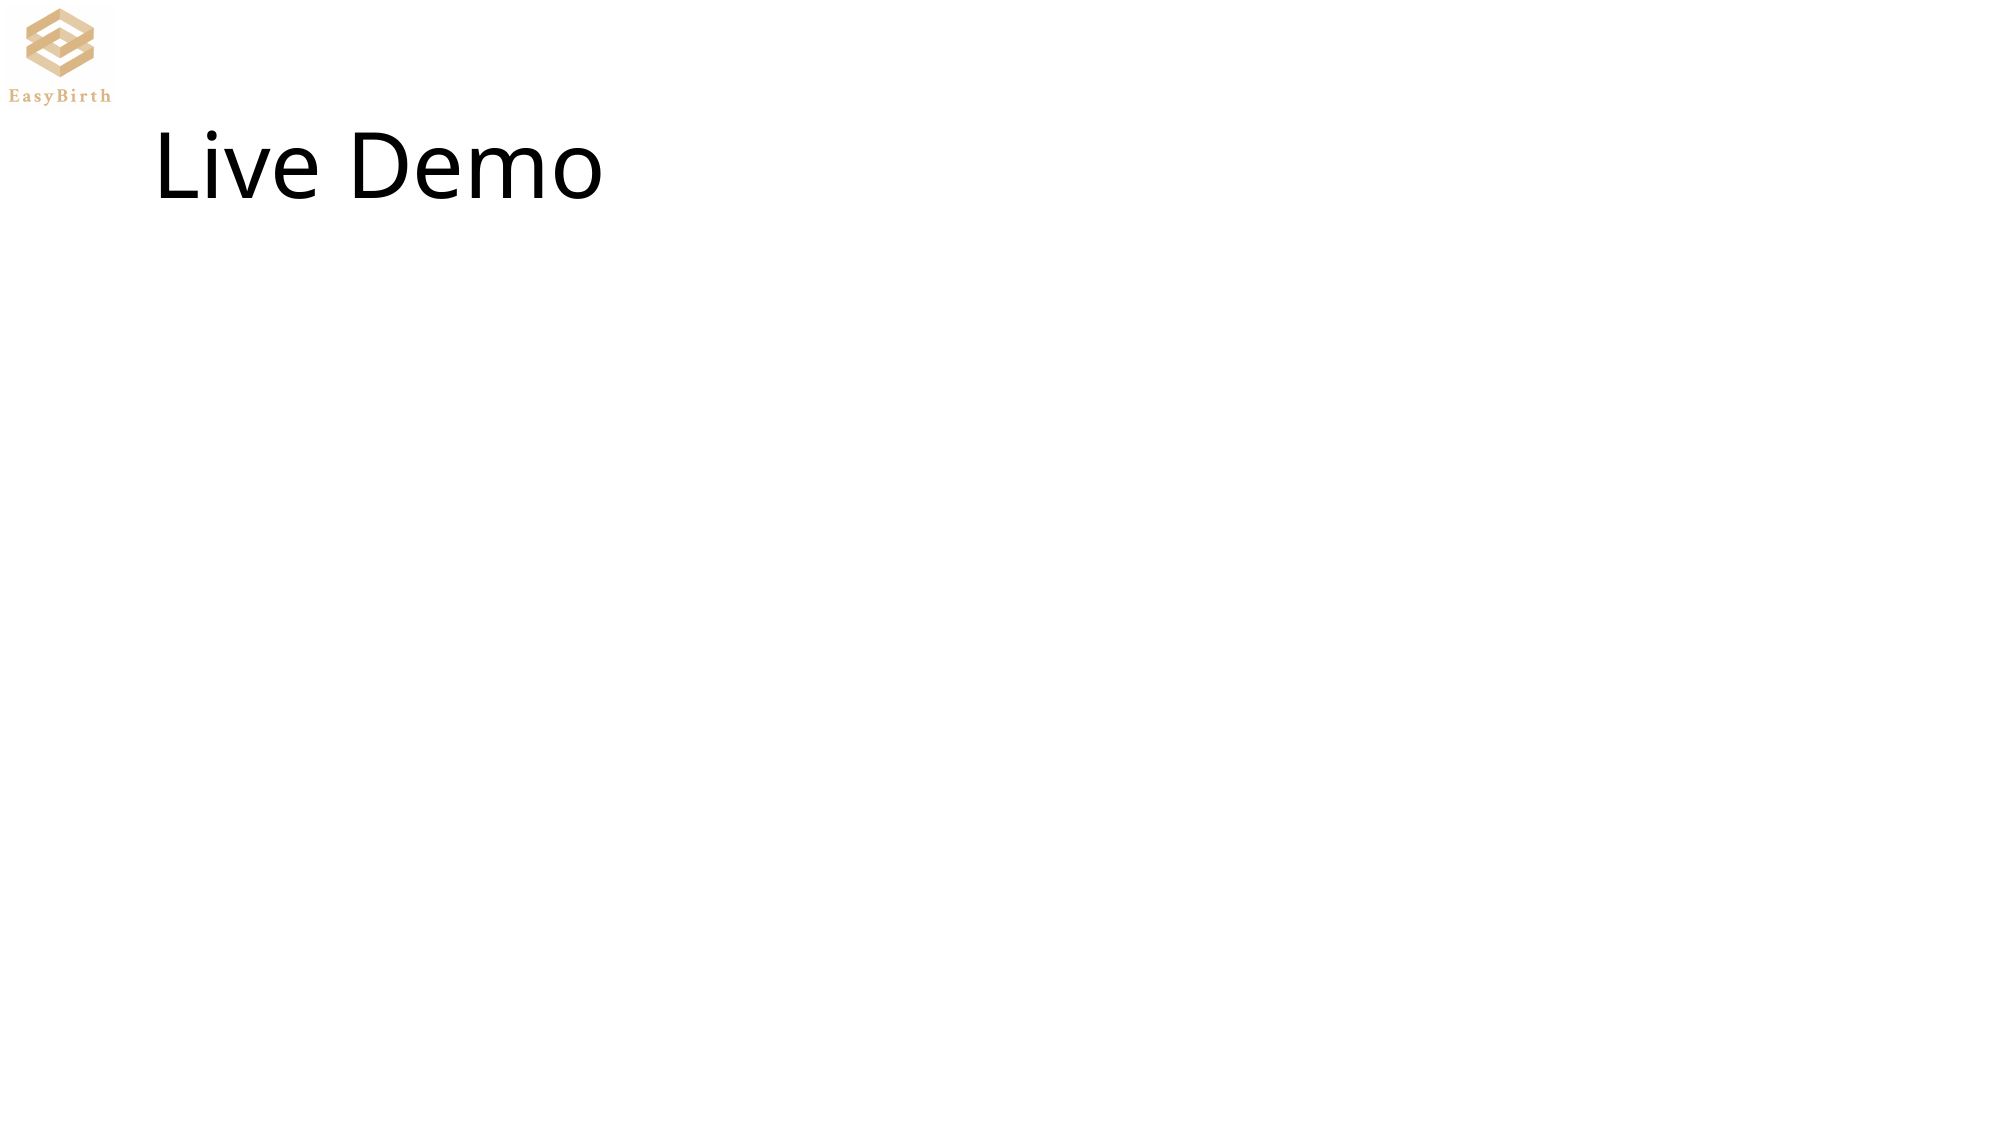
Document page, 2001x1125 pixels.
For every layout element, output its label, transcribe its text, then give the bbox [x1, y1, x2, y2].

title Live Demo [137, 59, 1863, 278]
picture [4, 4, 114, 109]
